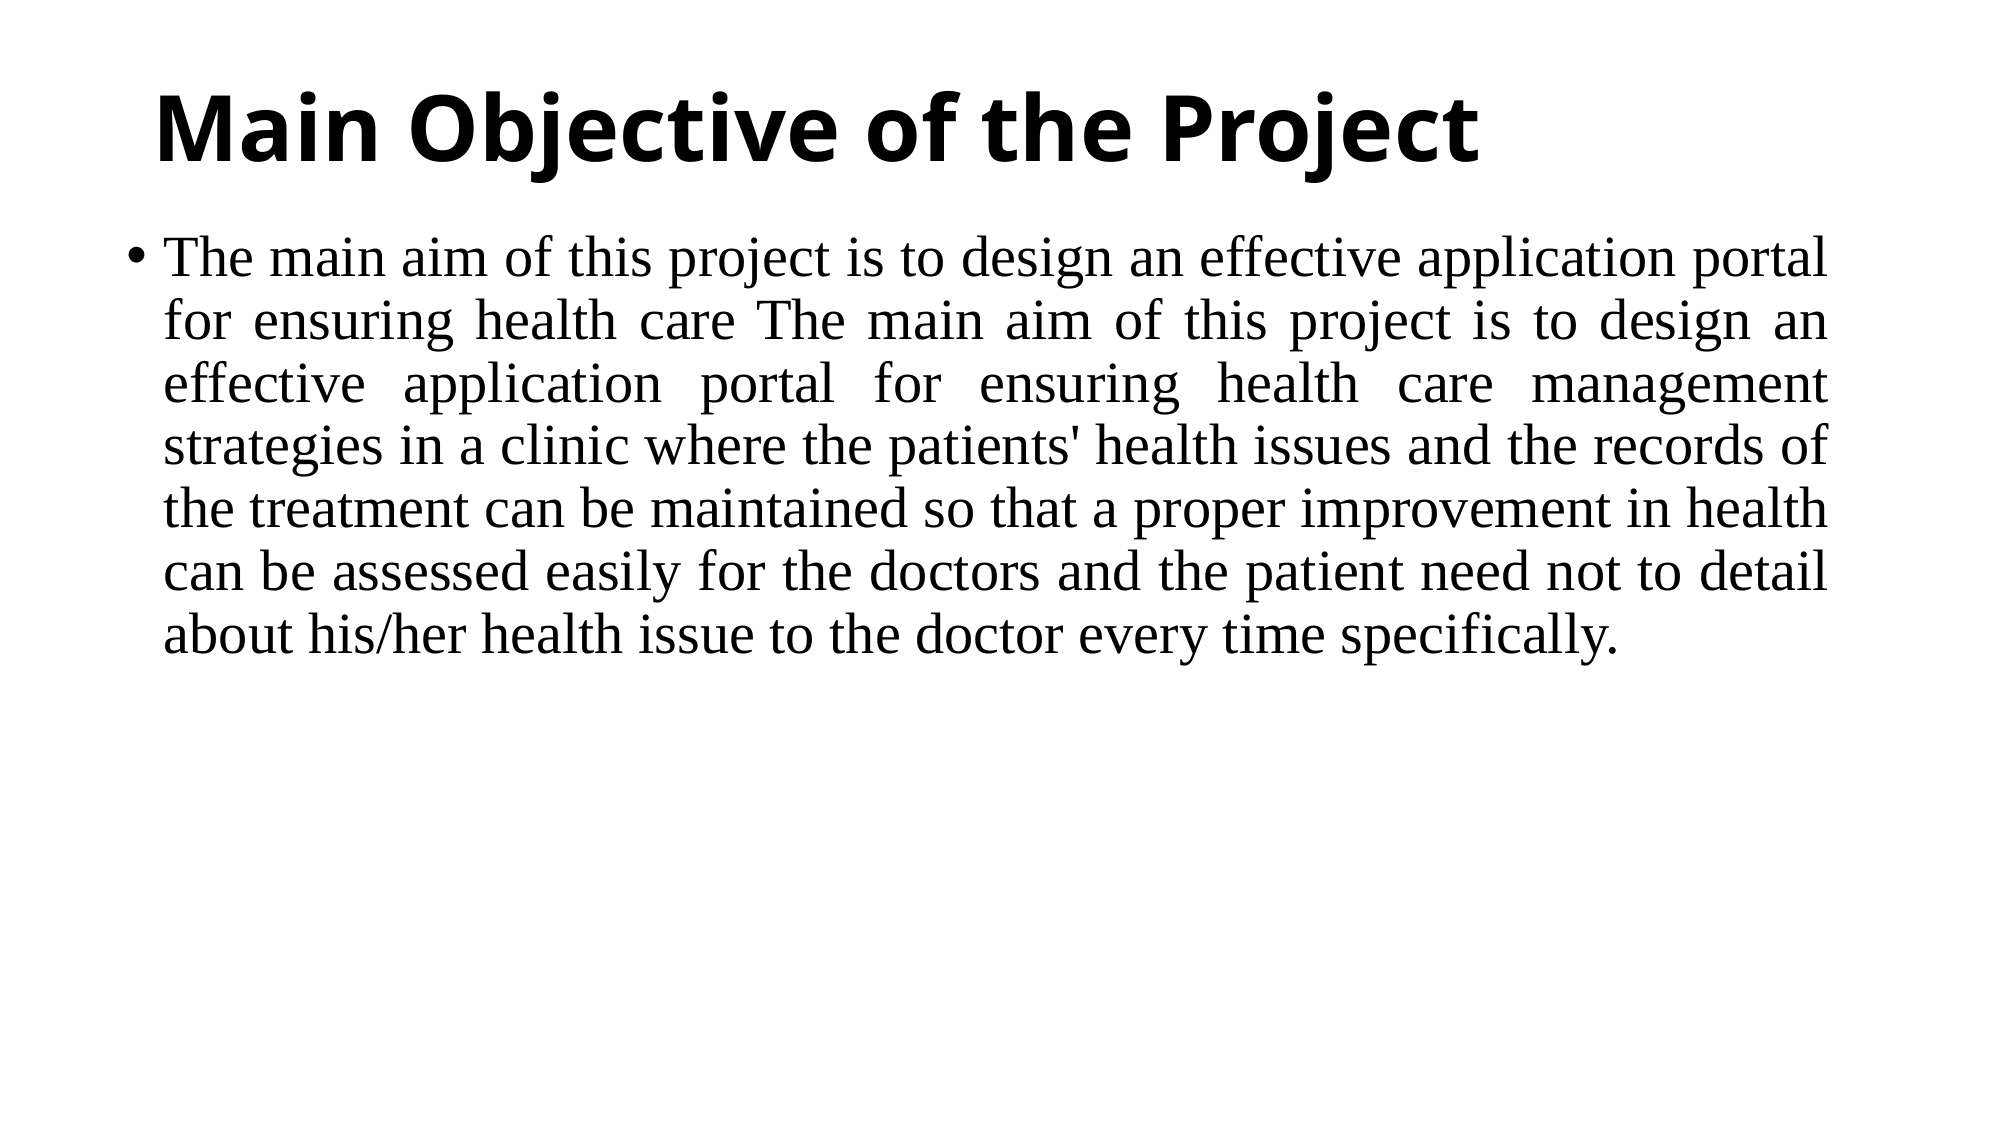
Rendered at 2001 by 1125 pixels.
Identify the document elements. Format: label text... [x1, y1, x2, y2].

title Main Objective of the Project [137, 59, 1779, 204]
list The main aim of this project is to design an effective application portal for ensuring health care The main aim of this project is to design an effective application portal for ensuring health care management strategies in a clinic where the patients' health issues and the records of the treatment can be maintained so that a proper improvement in health can be assessed easily for the doctors and the patient need not to detail about his/her health issue to the doctor every time specifically. [111, 218, 1845, 791]
